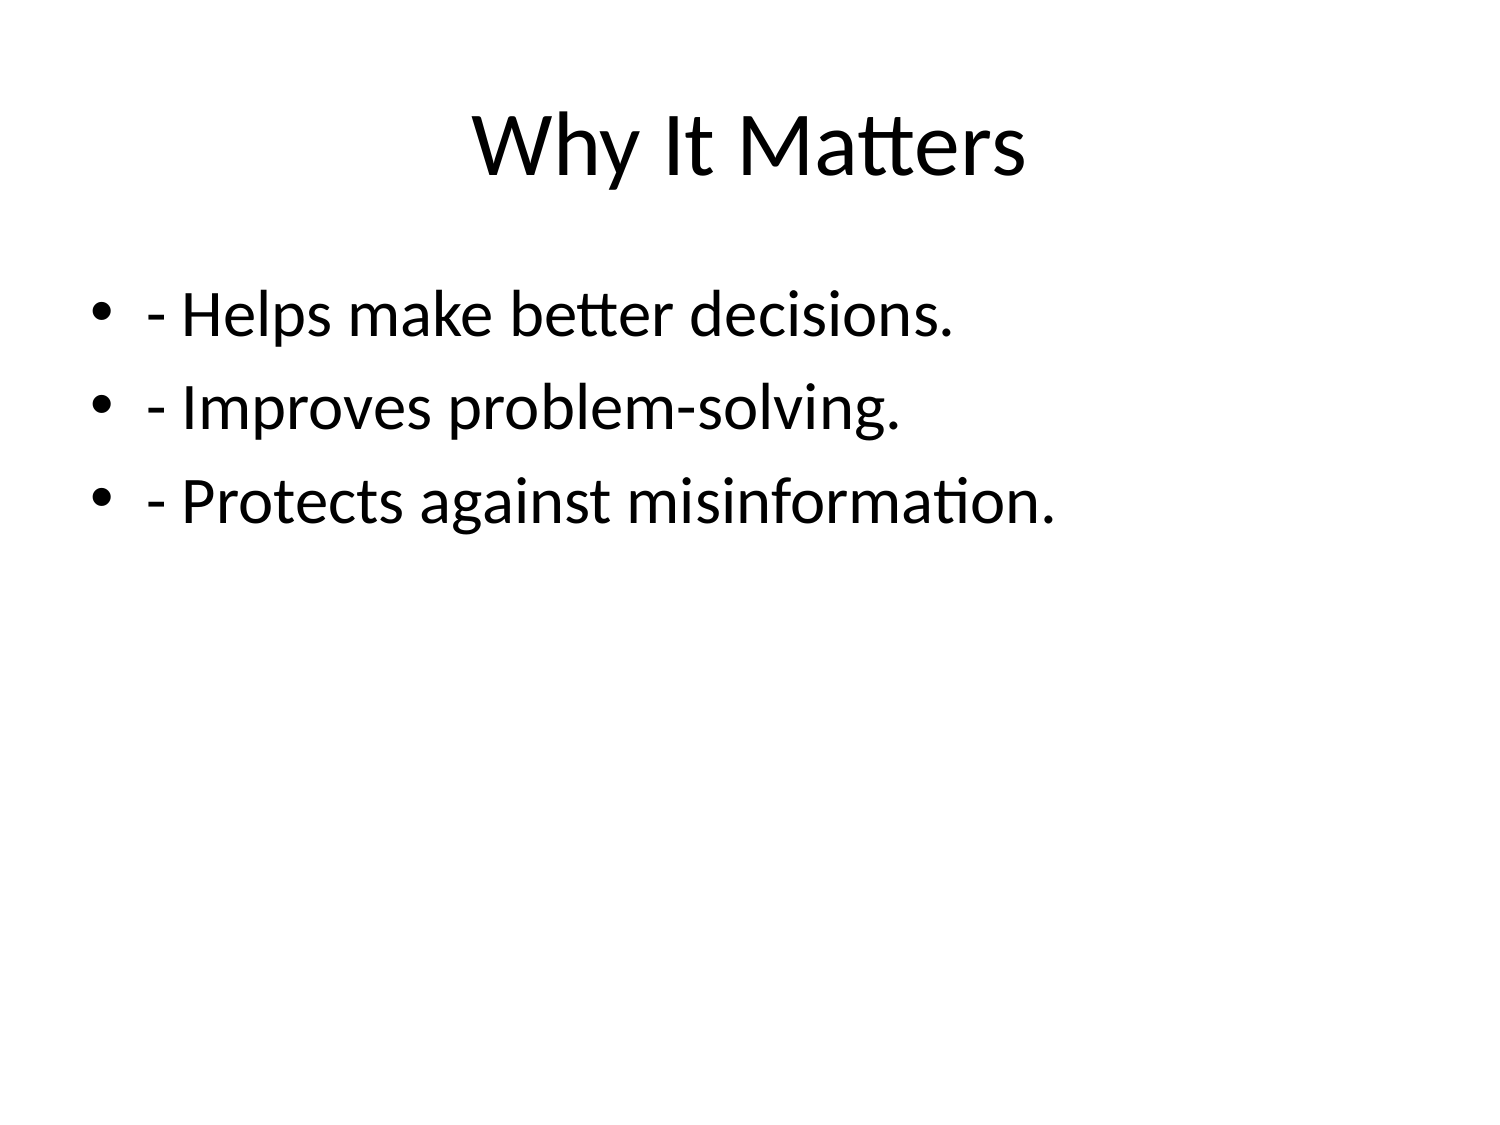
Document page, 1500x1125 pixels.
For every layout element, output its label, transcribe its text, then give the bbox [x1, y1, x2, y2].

title Why It Matters [75, 45, 1425, 233]
list - Helps make better decisions. - Improves problem-solving. - Protects against misinformation. [75, 262, 1425, 1005]
